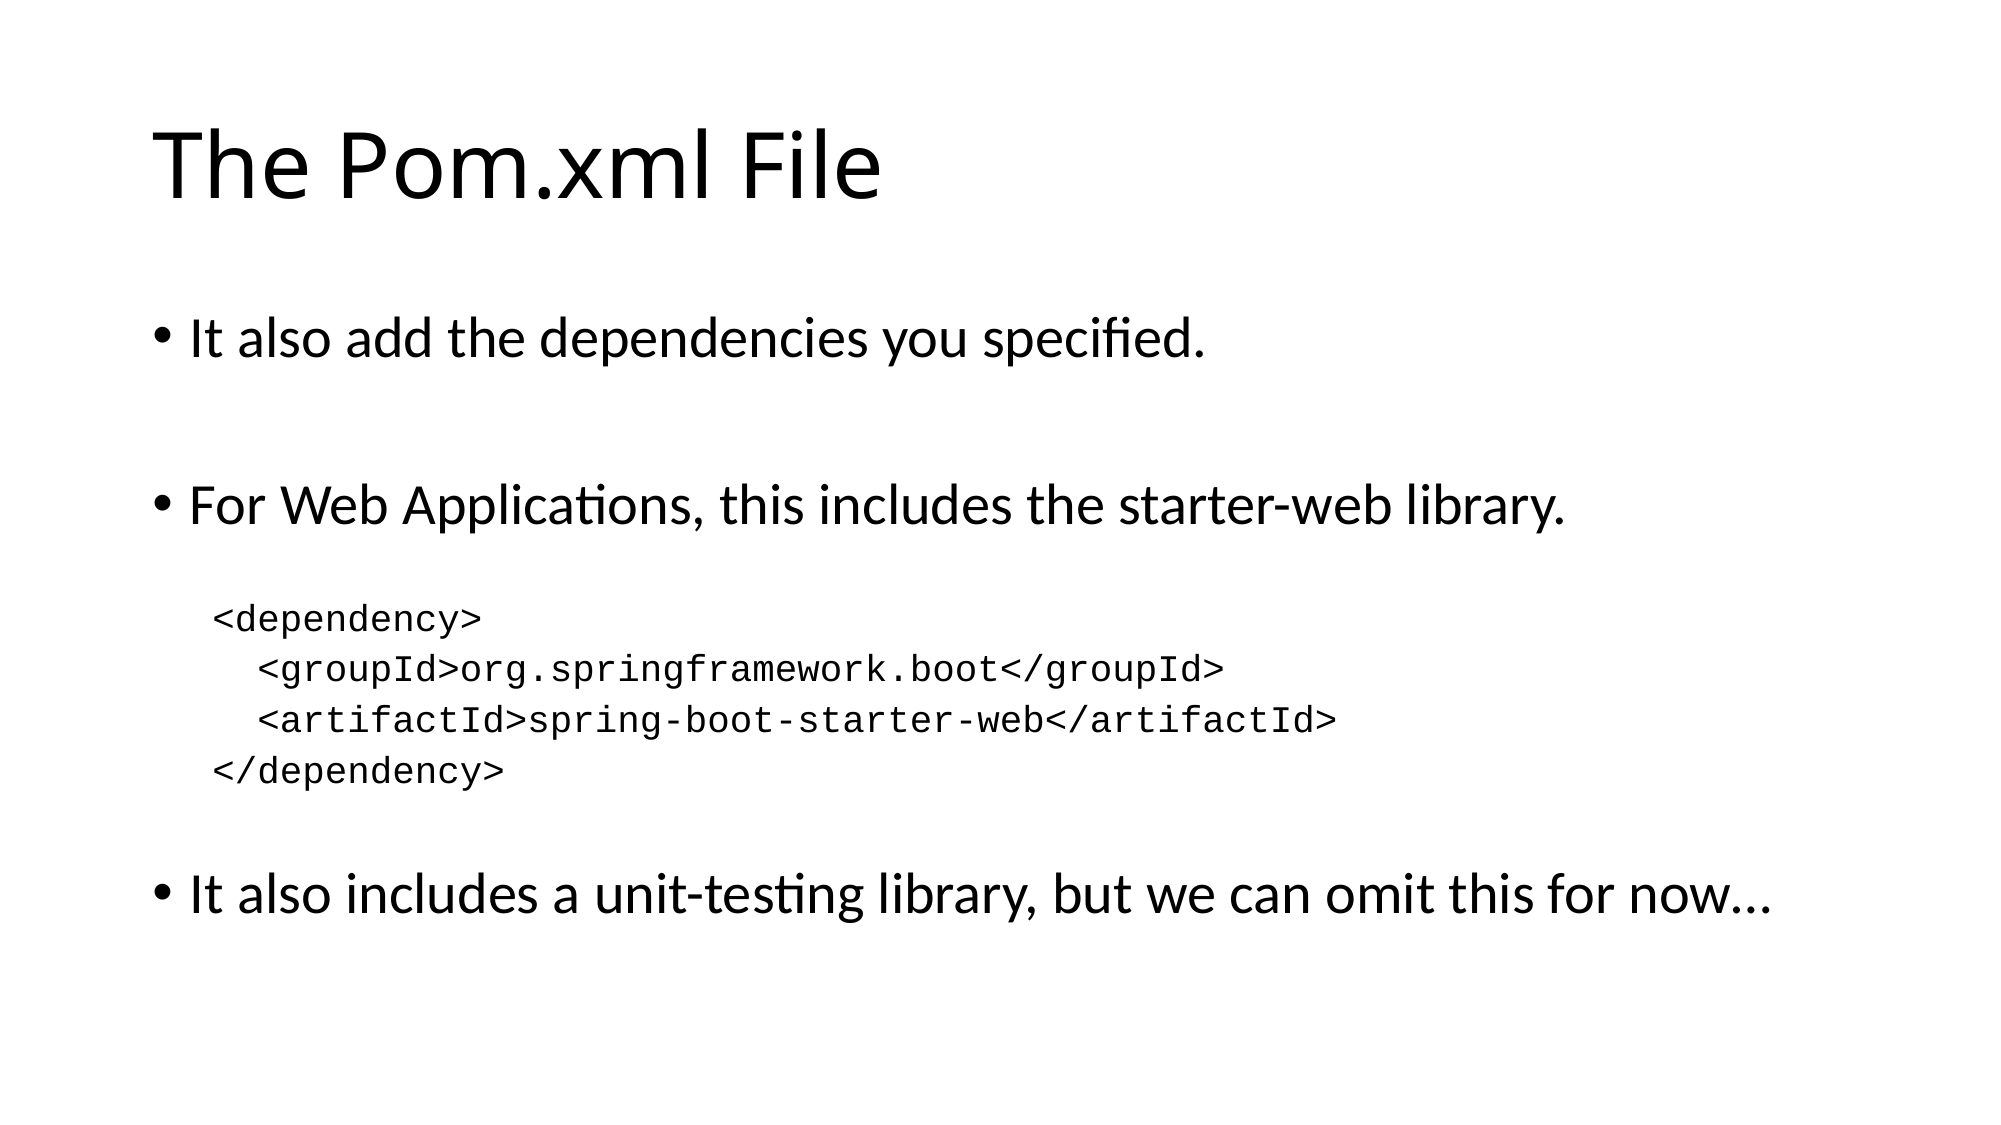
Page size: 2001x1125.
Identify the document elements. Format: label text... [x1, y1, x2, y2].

list It also add the dependencies you specified. For Web Applications, this includes the starter-web library. <dependency> <groupId>org.springframework.boot</groupId> <artifactId>spring-boot-starter-web</artifactId> </dependency> It also includes a unit-testing library, but we can omit this for now… [137, 299, 1863, 1014]
title The Pom.xml File [137, 59, 1863, 278]
